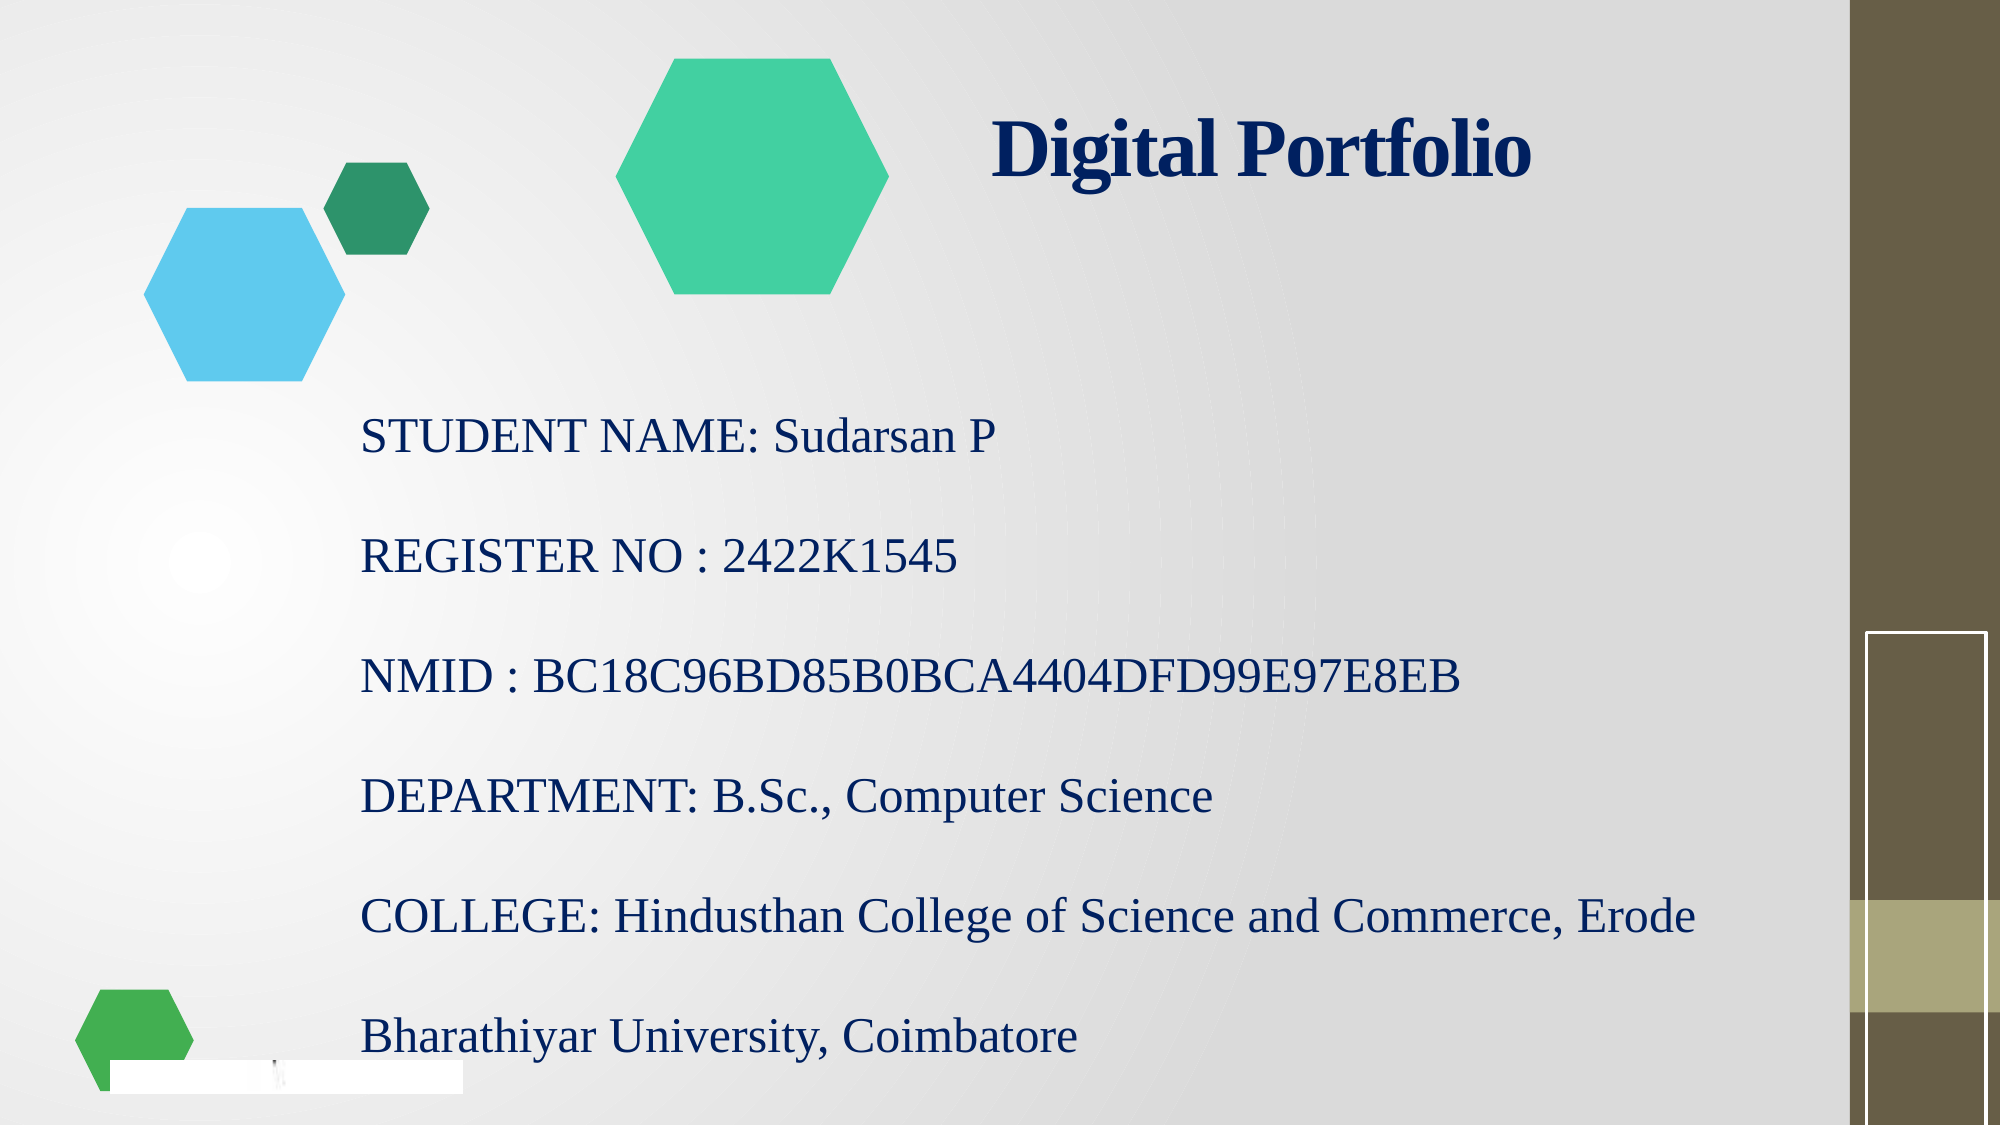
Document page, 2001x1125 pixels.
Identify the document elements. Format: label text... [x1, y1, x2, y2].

title Digital Portfolio [312, 90, 2000, 358]
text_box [143, 161, 431, 382]
text_box [658, 58, 846, 90]
slide_number [1865, 631, 1988, 1125]
text_box STUDENT NAME: Sudarsan P REGISTER NO : 2422K1545 NMID : BC18C96BD85B0BCA4404DFD99E97E8EB DEPARTMENT: B.Sc., Computer Science COLLEGE: Hindusthan College of Science and Commerce, Erode Bharathiyar University, Coimbatore [345, 335, 1838, 1082]
text_box [75, 989, 194, 1092]
picture [110, 1060, 463, 1095]
